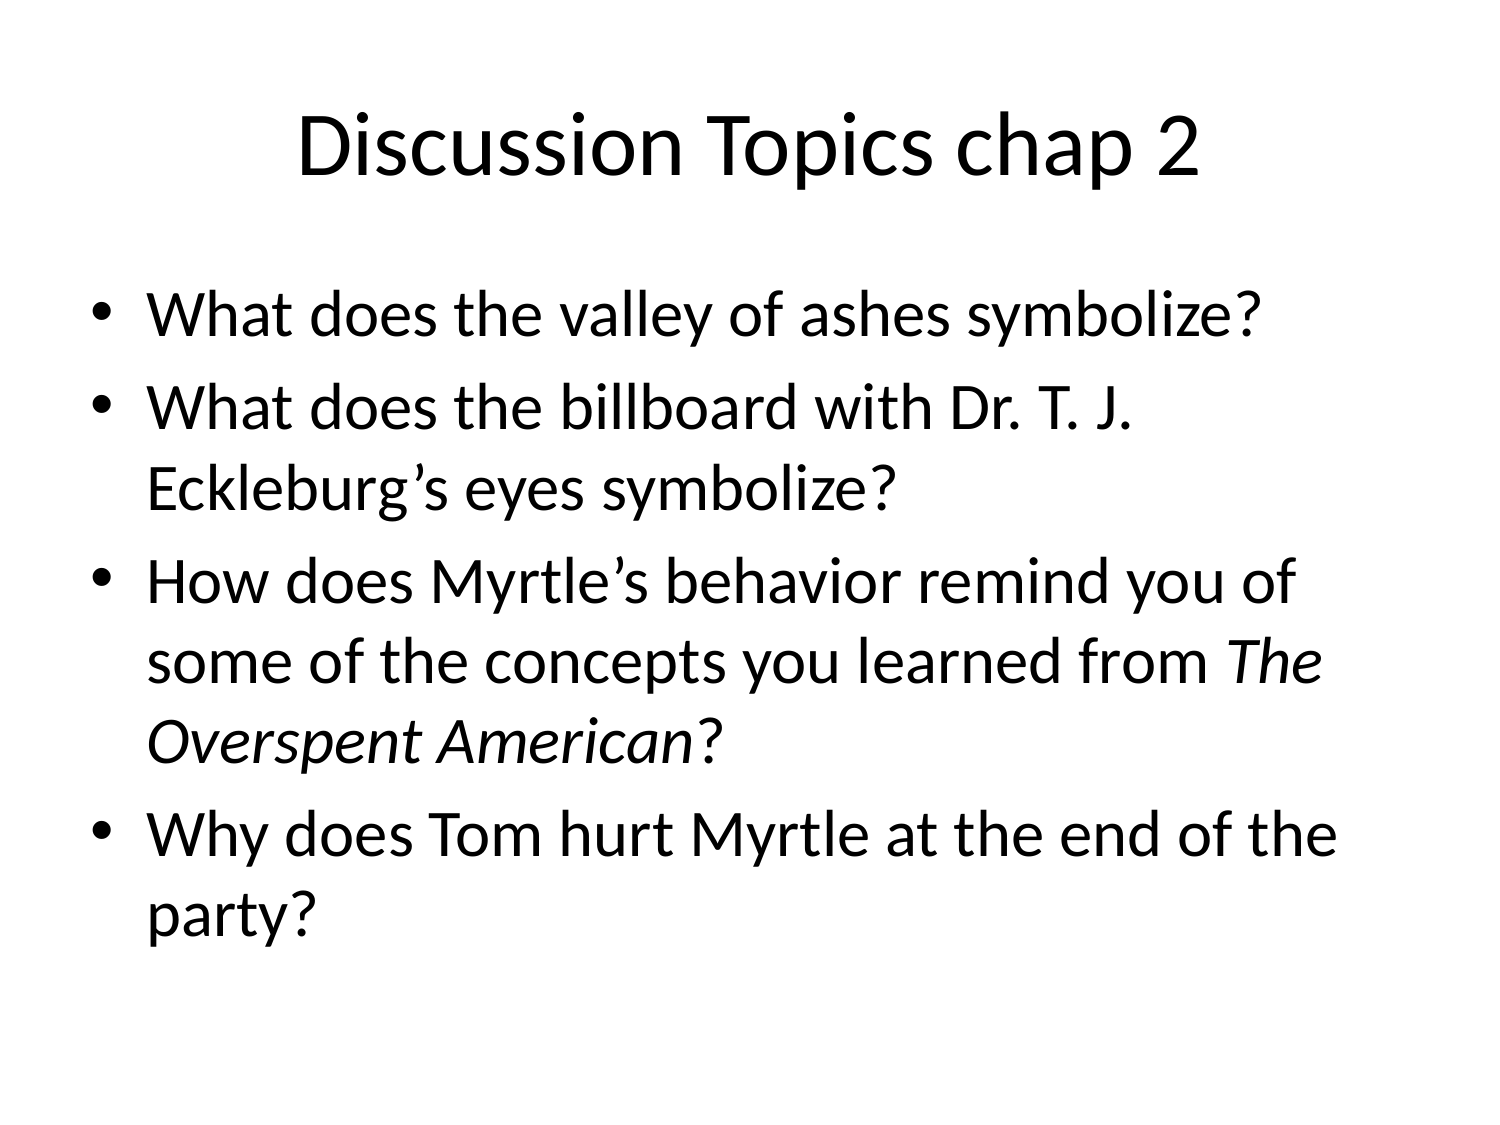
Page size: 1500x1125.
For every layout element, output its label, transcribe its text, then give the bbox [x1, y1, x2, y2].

title Discussion Topics chap 2 [75, 45, 1425, 233]
list What does the valley of ashes symbolize? What does the billboard with Dr. T. J. Eckleburg’s eyes symbolize? How does Myrtle’s behavior remind you of some of the concepts you learned from The Overspent American? Why does Tom hurt Myrtle at the end of the party? [75, 262, 1425, 1005]
